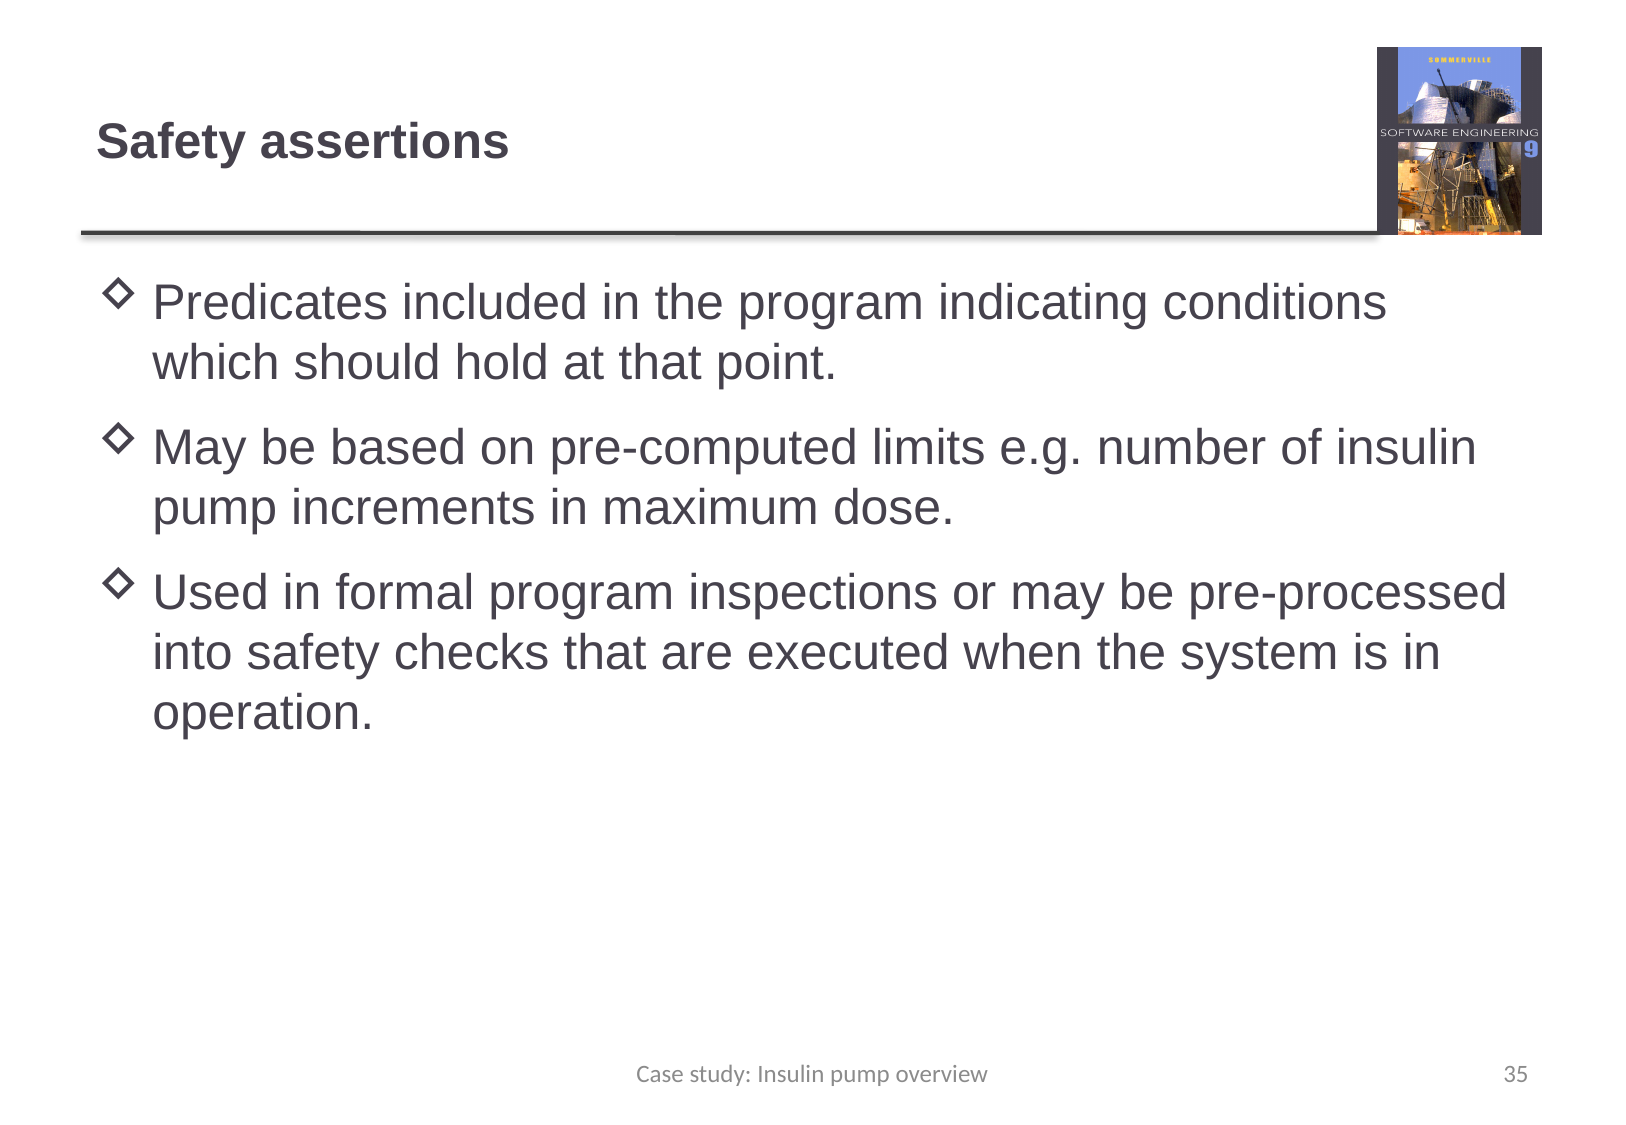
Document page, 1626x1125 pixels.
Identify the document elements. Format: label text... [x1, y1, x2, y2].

footer Case study: Insulin pump overview [555, 1042, 1070, 1103]
title Safety assertions [80, 44, 1378, 233]
list Predicates included in the program indicating conditions which should hold at that point. May be based on pre-computed limits e.g. number of insulin pump increments in maximum dose. Used in formal program inspections or may be pre-processed into safety checks that are executed when the system is in operation. [81, 262, 1544, 1005]
picture [1378, 47, 1542, 235]
slide_number 35 [1164, 1042, 1544, 1103]
